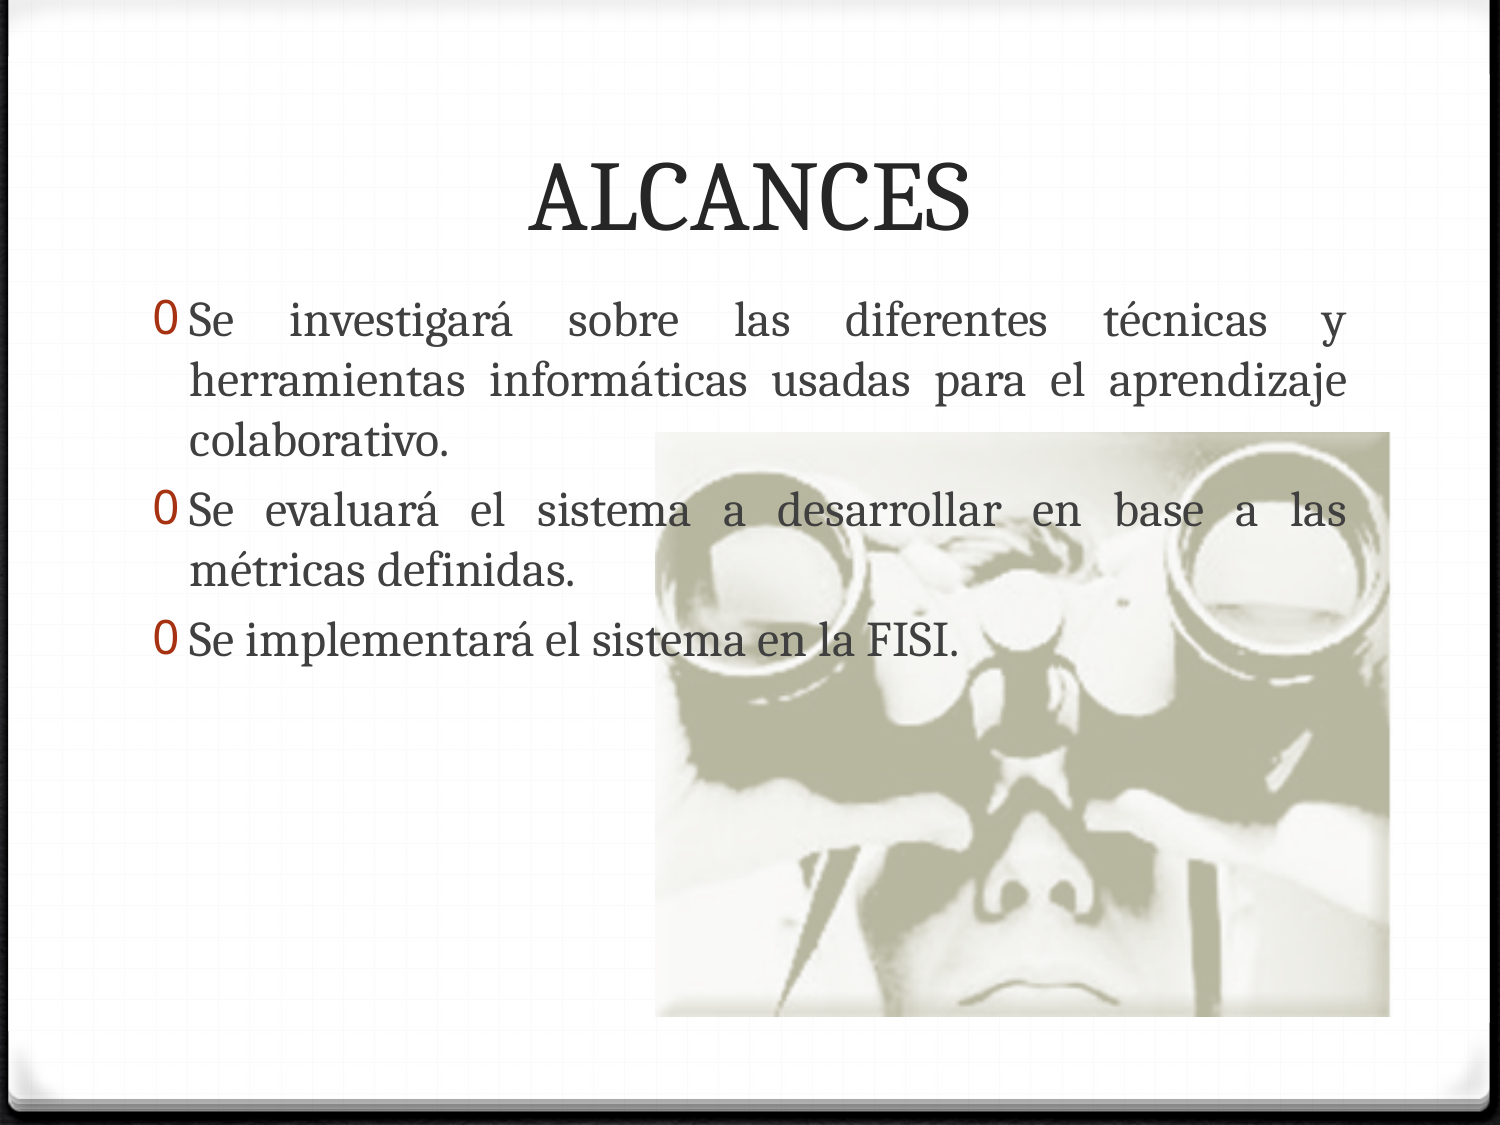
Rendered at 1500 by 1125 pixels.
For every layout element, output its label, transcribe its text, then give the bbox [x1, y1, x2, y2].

title ALCANCES [90, 71, 1410, 309]
list Se investigará sobre las diferentes técnicas y herramientas informáticas usadas para el aprendizaje colaborativo. Se evaluará el sistema a desarrollar en base a las métricas definidas. Se implementará el sistema en la FISI. [137, 278, 1363, 976]
picture [0, 0, 1500, 1125]
